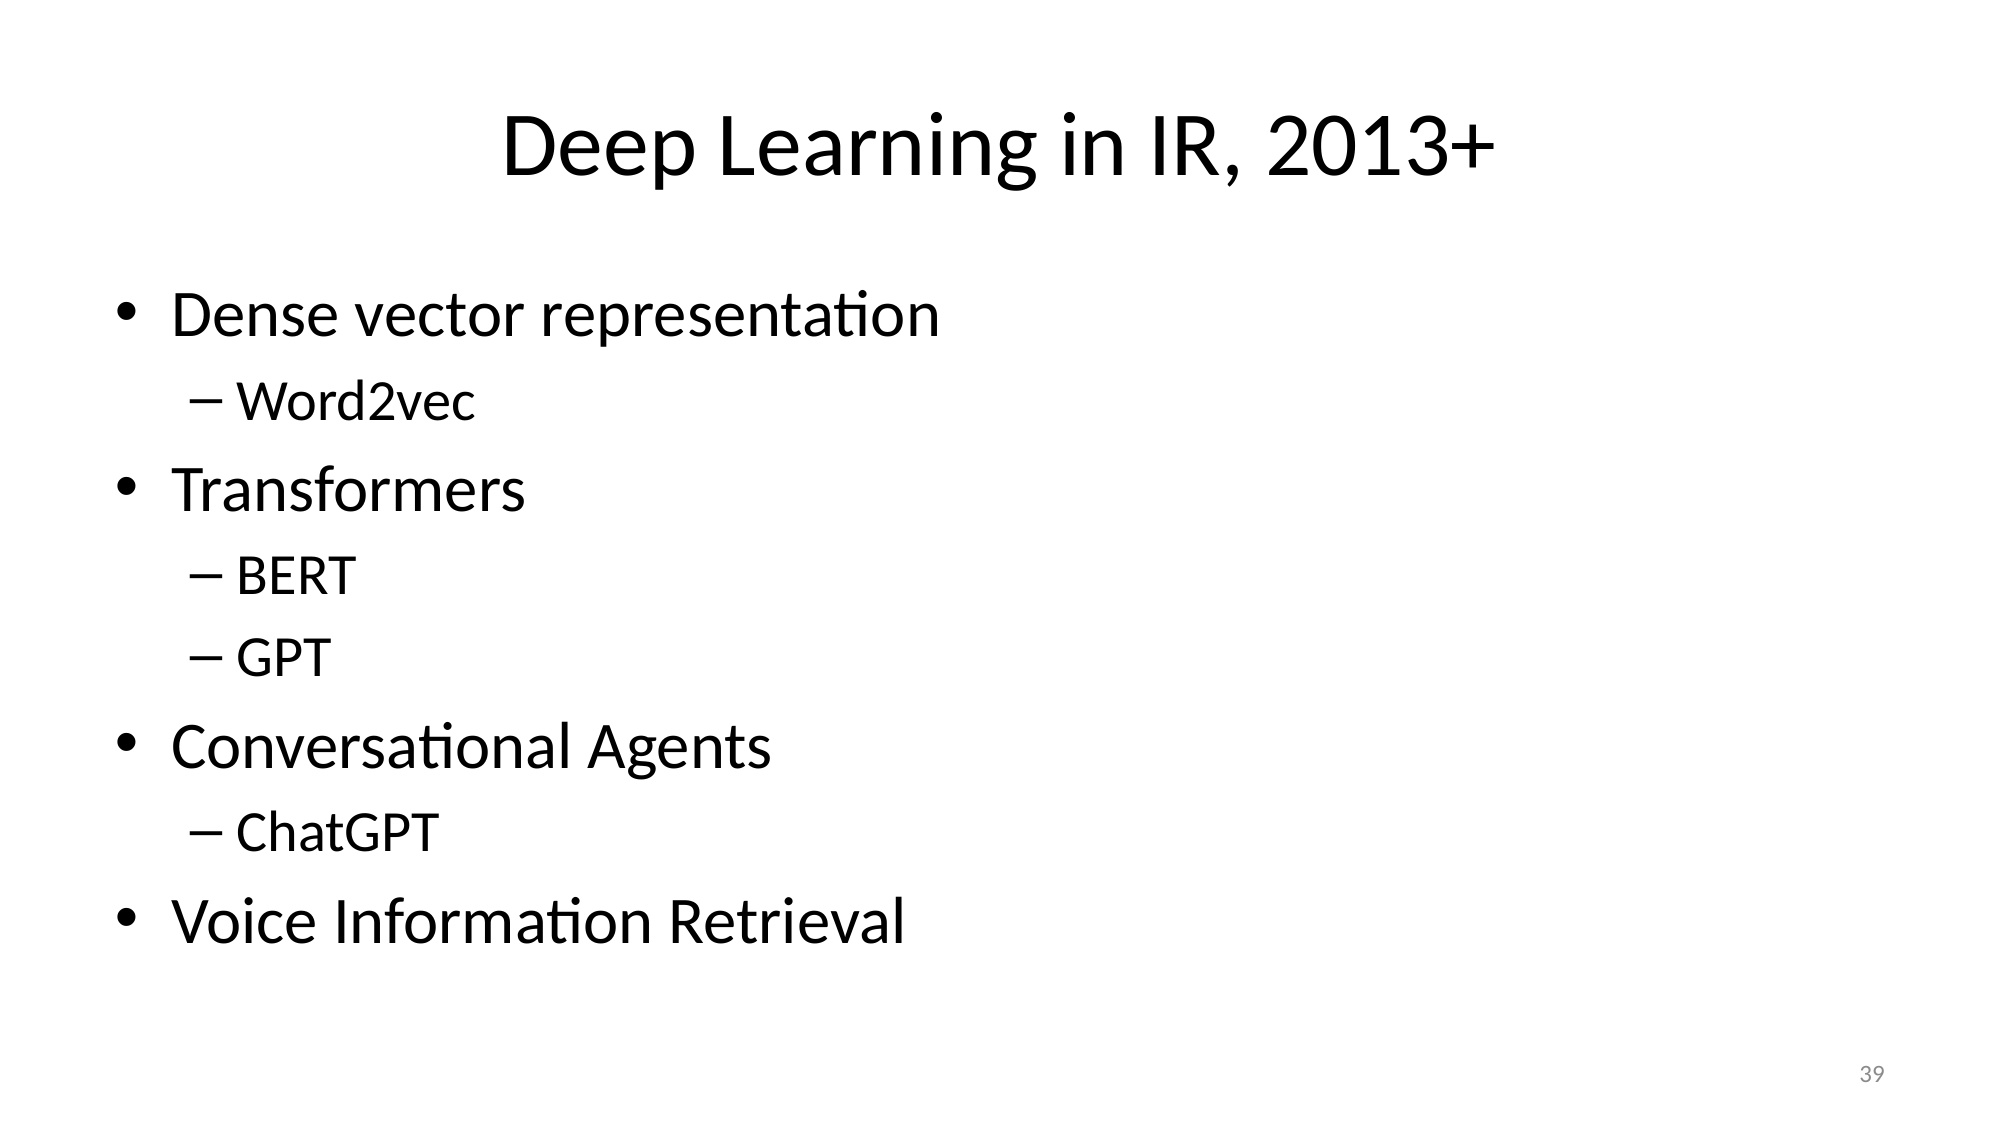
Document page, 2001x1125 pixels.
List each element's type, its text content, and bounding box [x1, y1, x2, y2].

title Deep Learning in IR, 2013+ [99, 45, 1900, 233]
list Dense vector representation Word2vec Transformers BERT GPT Conversational Agents ChatGPT Voice Information Retrieval [99, 262, 1900, 1005]
slide_number 39 [1433, 1042, 1900, 1103]
